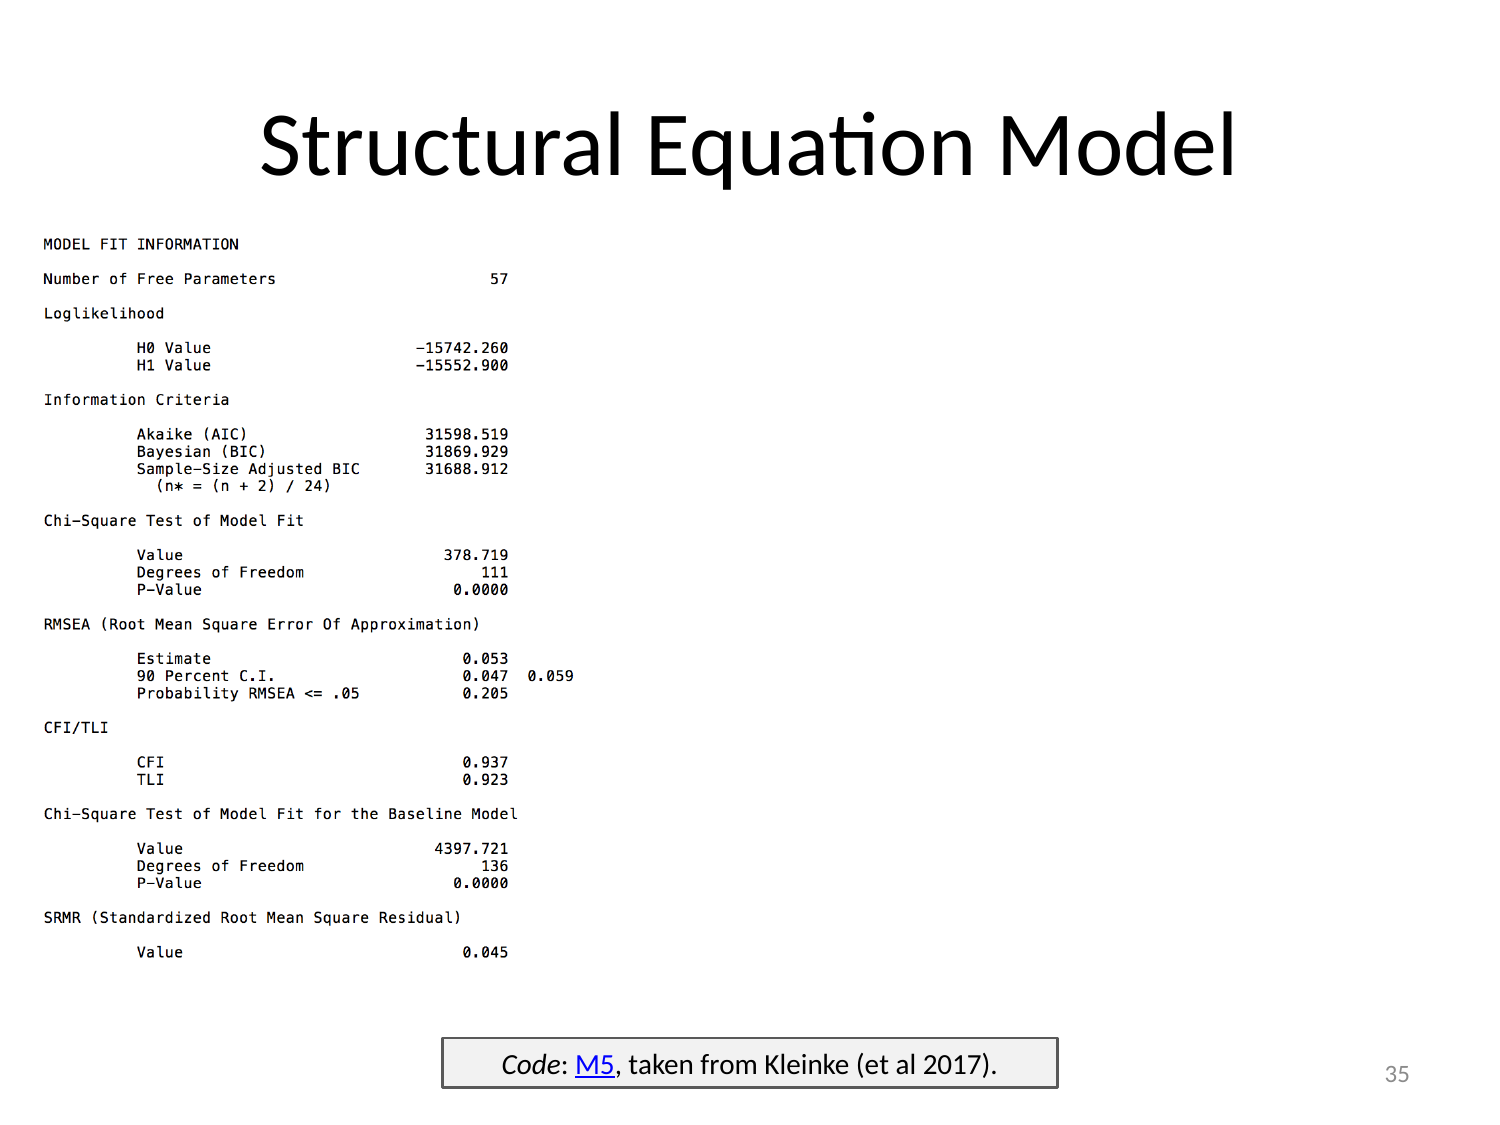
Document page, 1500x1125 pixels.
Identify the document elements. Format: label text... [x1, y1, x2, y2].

slide_number 35 [1074, 1042, 1425, 1103]
text_box Code: M5, taken from Kleinke (et al 2017). [442, 1037, 1058, 1088]
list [40, 231, 579, 966]
title Structural Equation Model [75, 45, 1425, 233]
